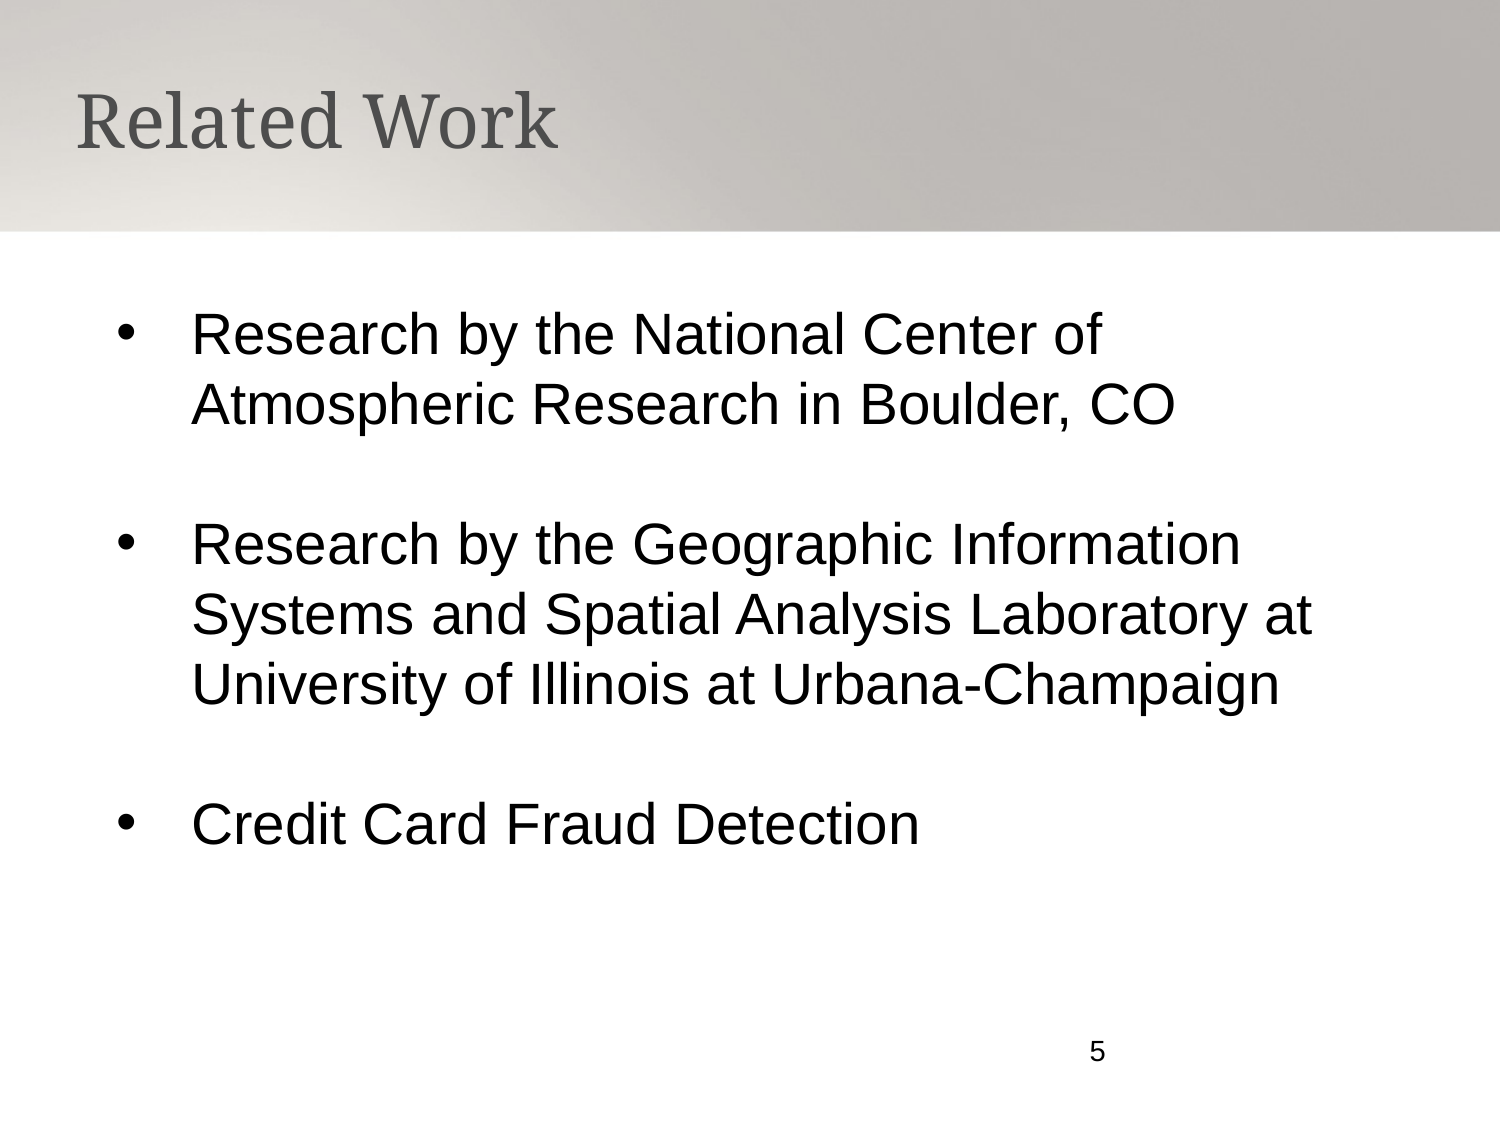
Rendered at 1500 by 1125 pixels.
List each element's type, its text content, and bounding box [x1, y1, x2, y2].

text_box Related Work [61, 24, 1186, 213]
text_box 5 [1074, 1024, 1425, 1103]
picture [0, 0, 1500, 1125]
text_box Research by the National Center of Atmospheric Research in Boulder, CO Research by the Geographic Information Systems and Spatial Analysis Laboratory at University of Illinois at Urbana-Champaign Credit Card Fraud Detection [101, 289, 1425, 864]
